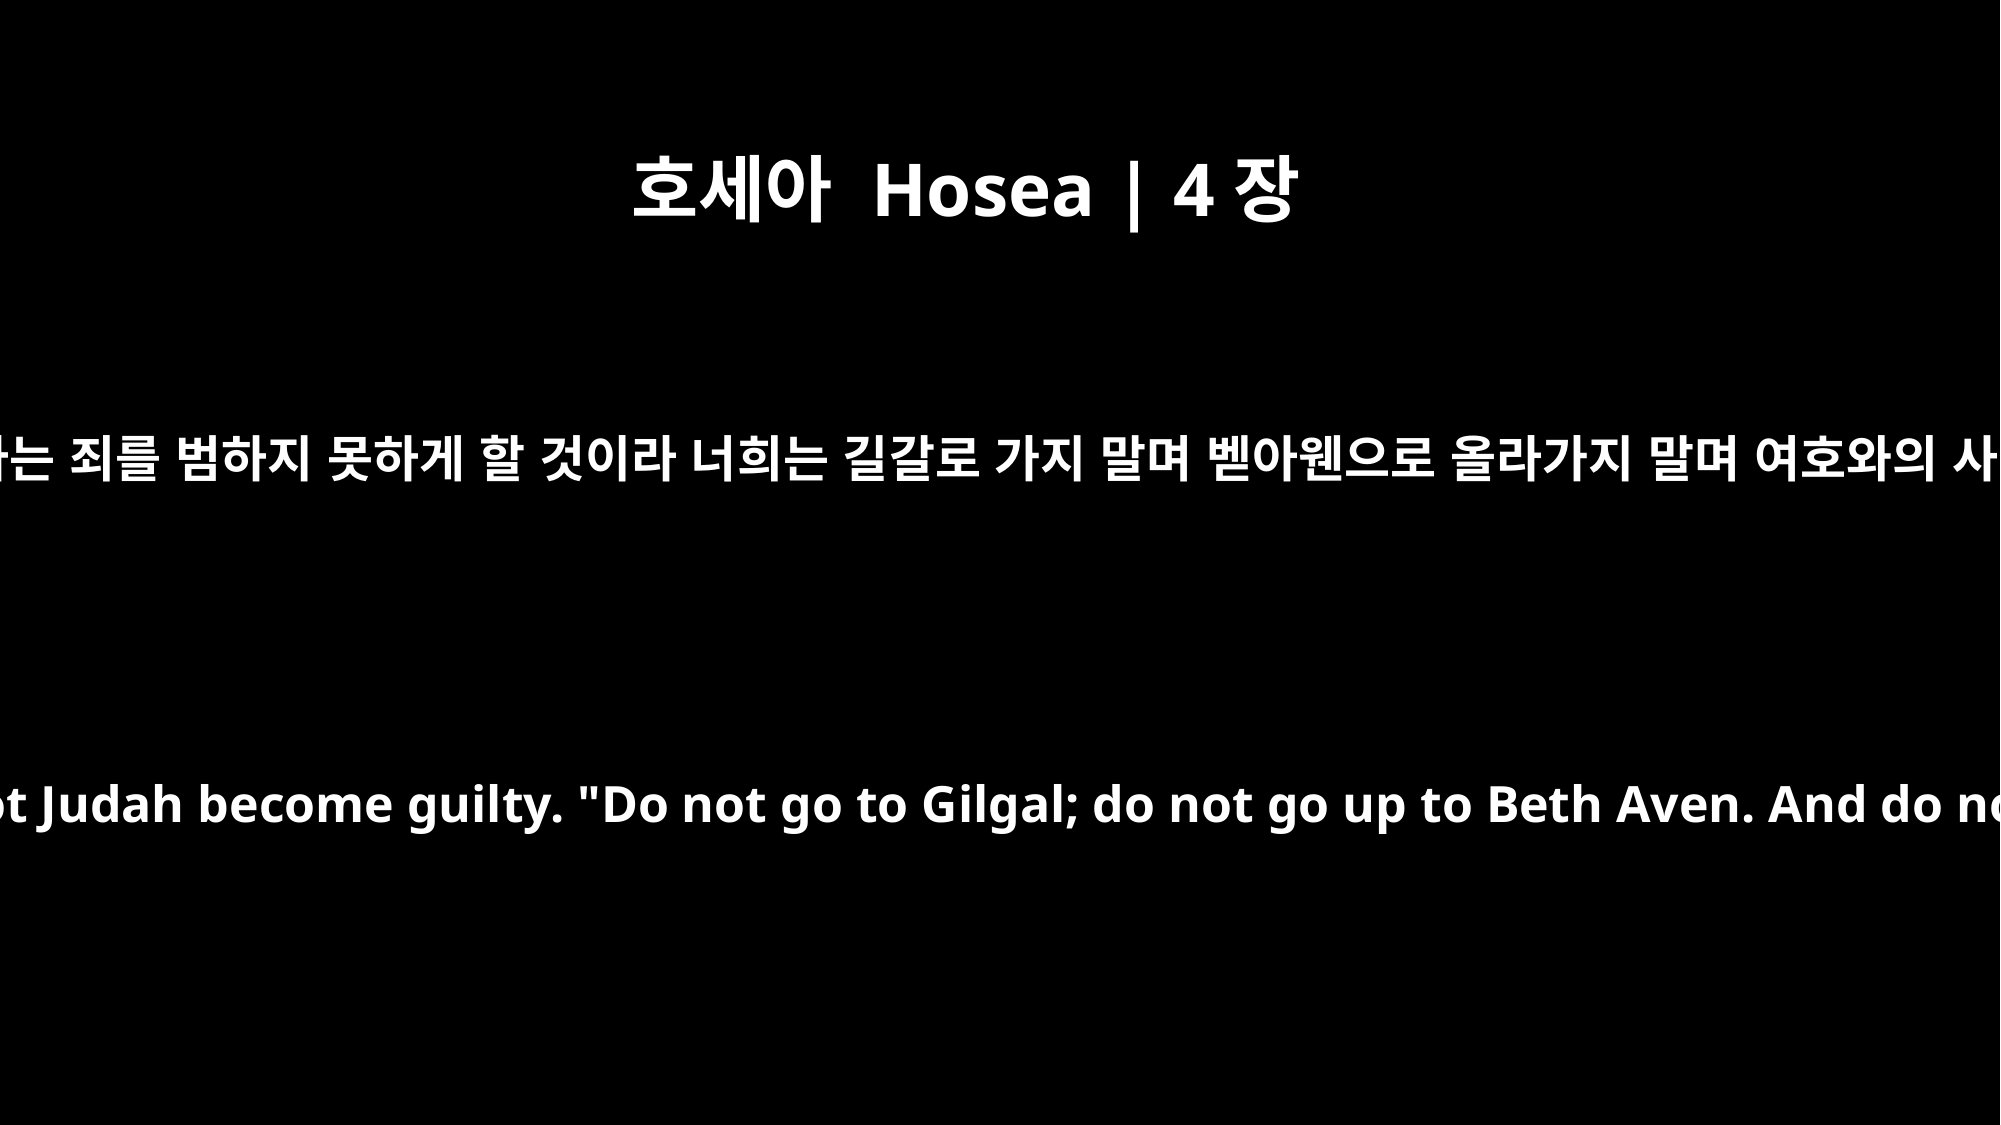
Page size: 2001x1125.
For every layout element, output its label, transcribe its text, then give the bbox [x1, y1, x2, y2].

text_box "Though you commit adultery, O Israel, let not Judah become guilty. "Do not go to Gilgal; do not go up to Beth Aven. And do not swear, `As surely as the LORD lives!' [0, 764, 2000, 840]
text_box 15 이스라엘아 너는 음행하여도 유다는 죄를 범하지 못하게 할 것이라 너희는 길갈로 가지 말며 벧아웬으로 올라가지 말며 여호와의 사심을 두고 맹세하지 말지어다 [0, 359, 2000, 495]
text_box 호세아 Hosea | 4장 [616, 136, 1316, 239]
